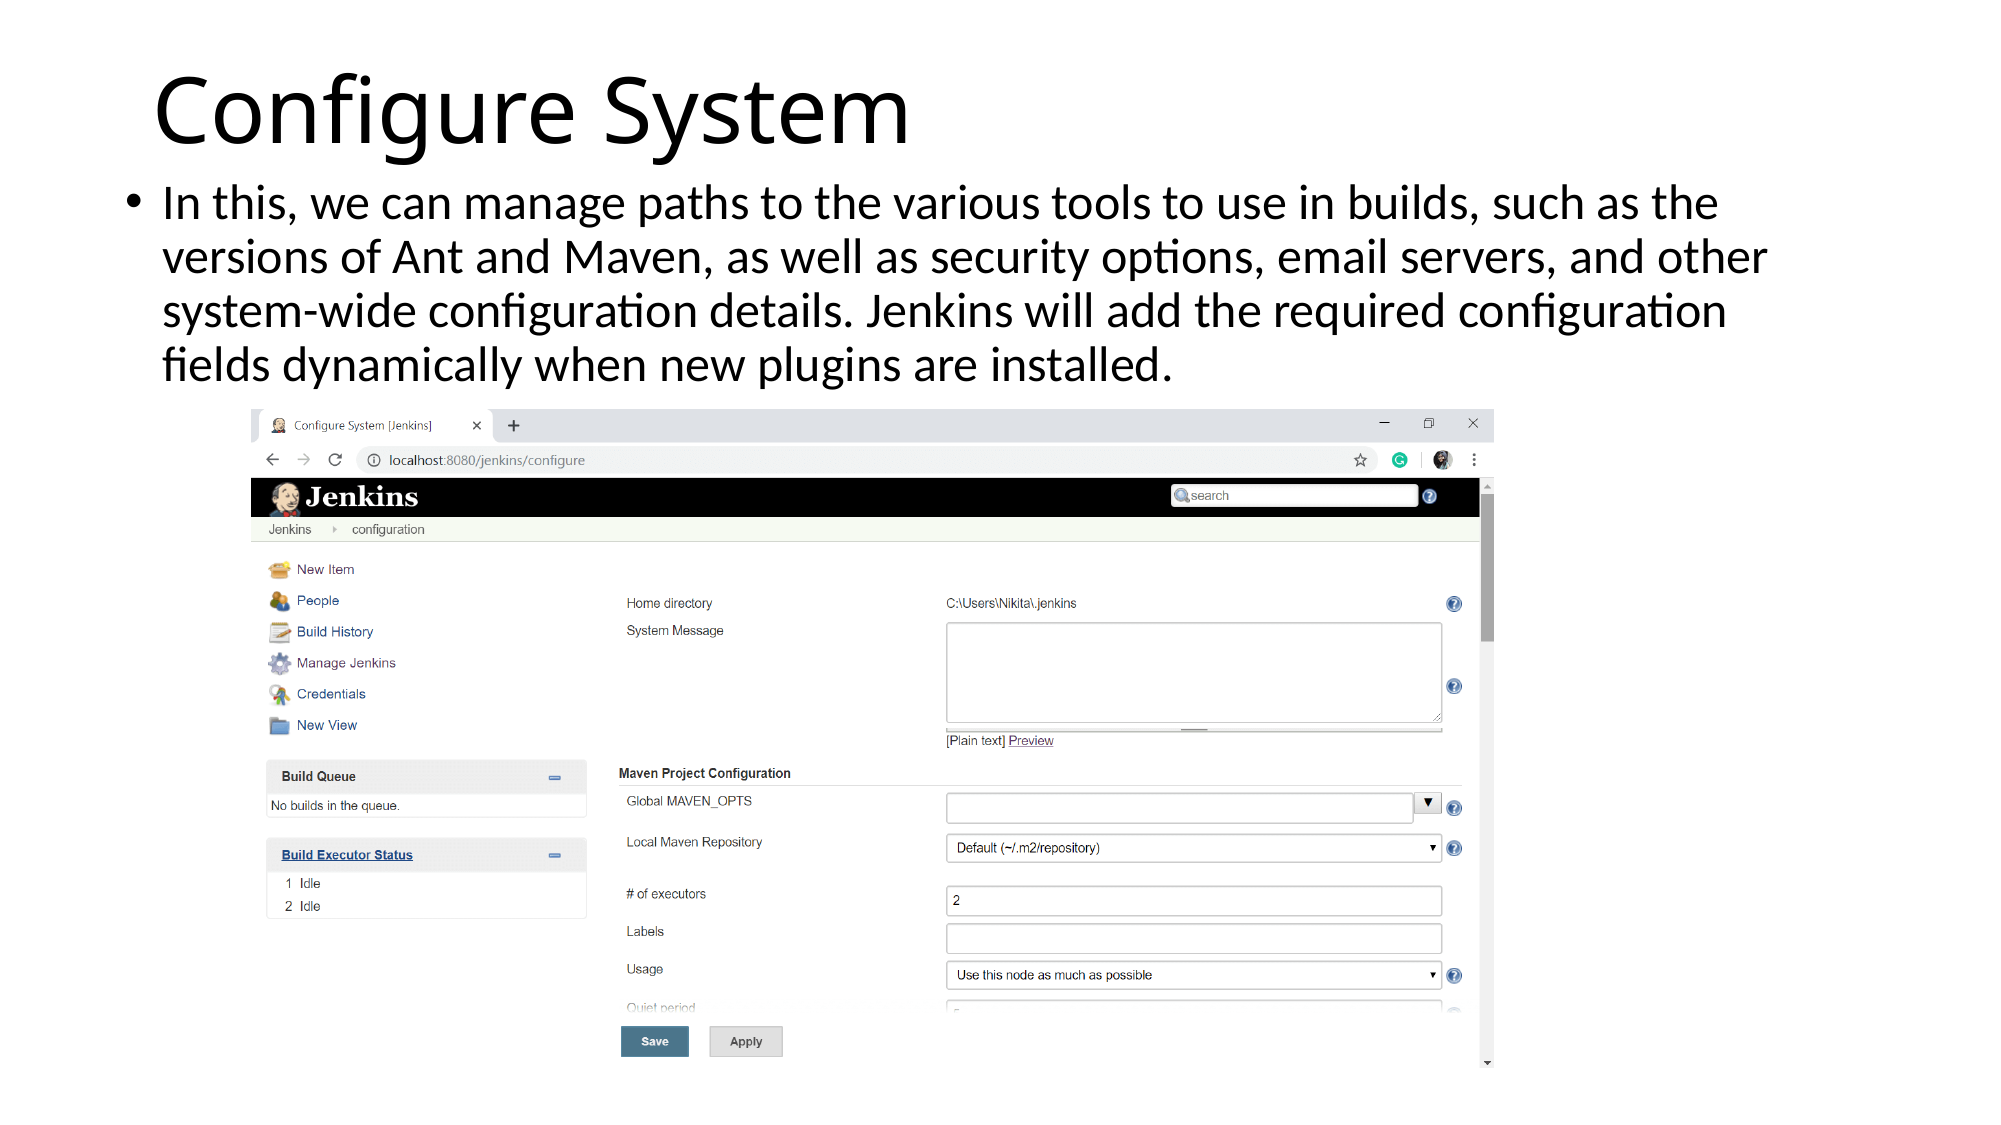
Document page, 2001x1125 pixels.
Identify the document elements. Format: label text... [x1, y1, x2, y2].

title Configure System [137, 59, 1863, 278]
picture [251, 409, 1494, 1068]
list In this, we can manage paths to the various tools to use in builds, such as the versions of Ant and Maven, as well as security options, email servers, and other system-wide configuration details. Jenkins will add the required configuration fields dynamically when new plugins are installed. [110, 168, 1835, 883]
